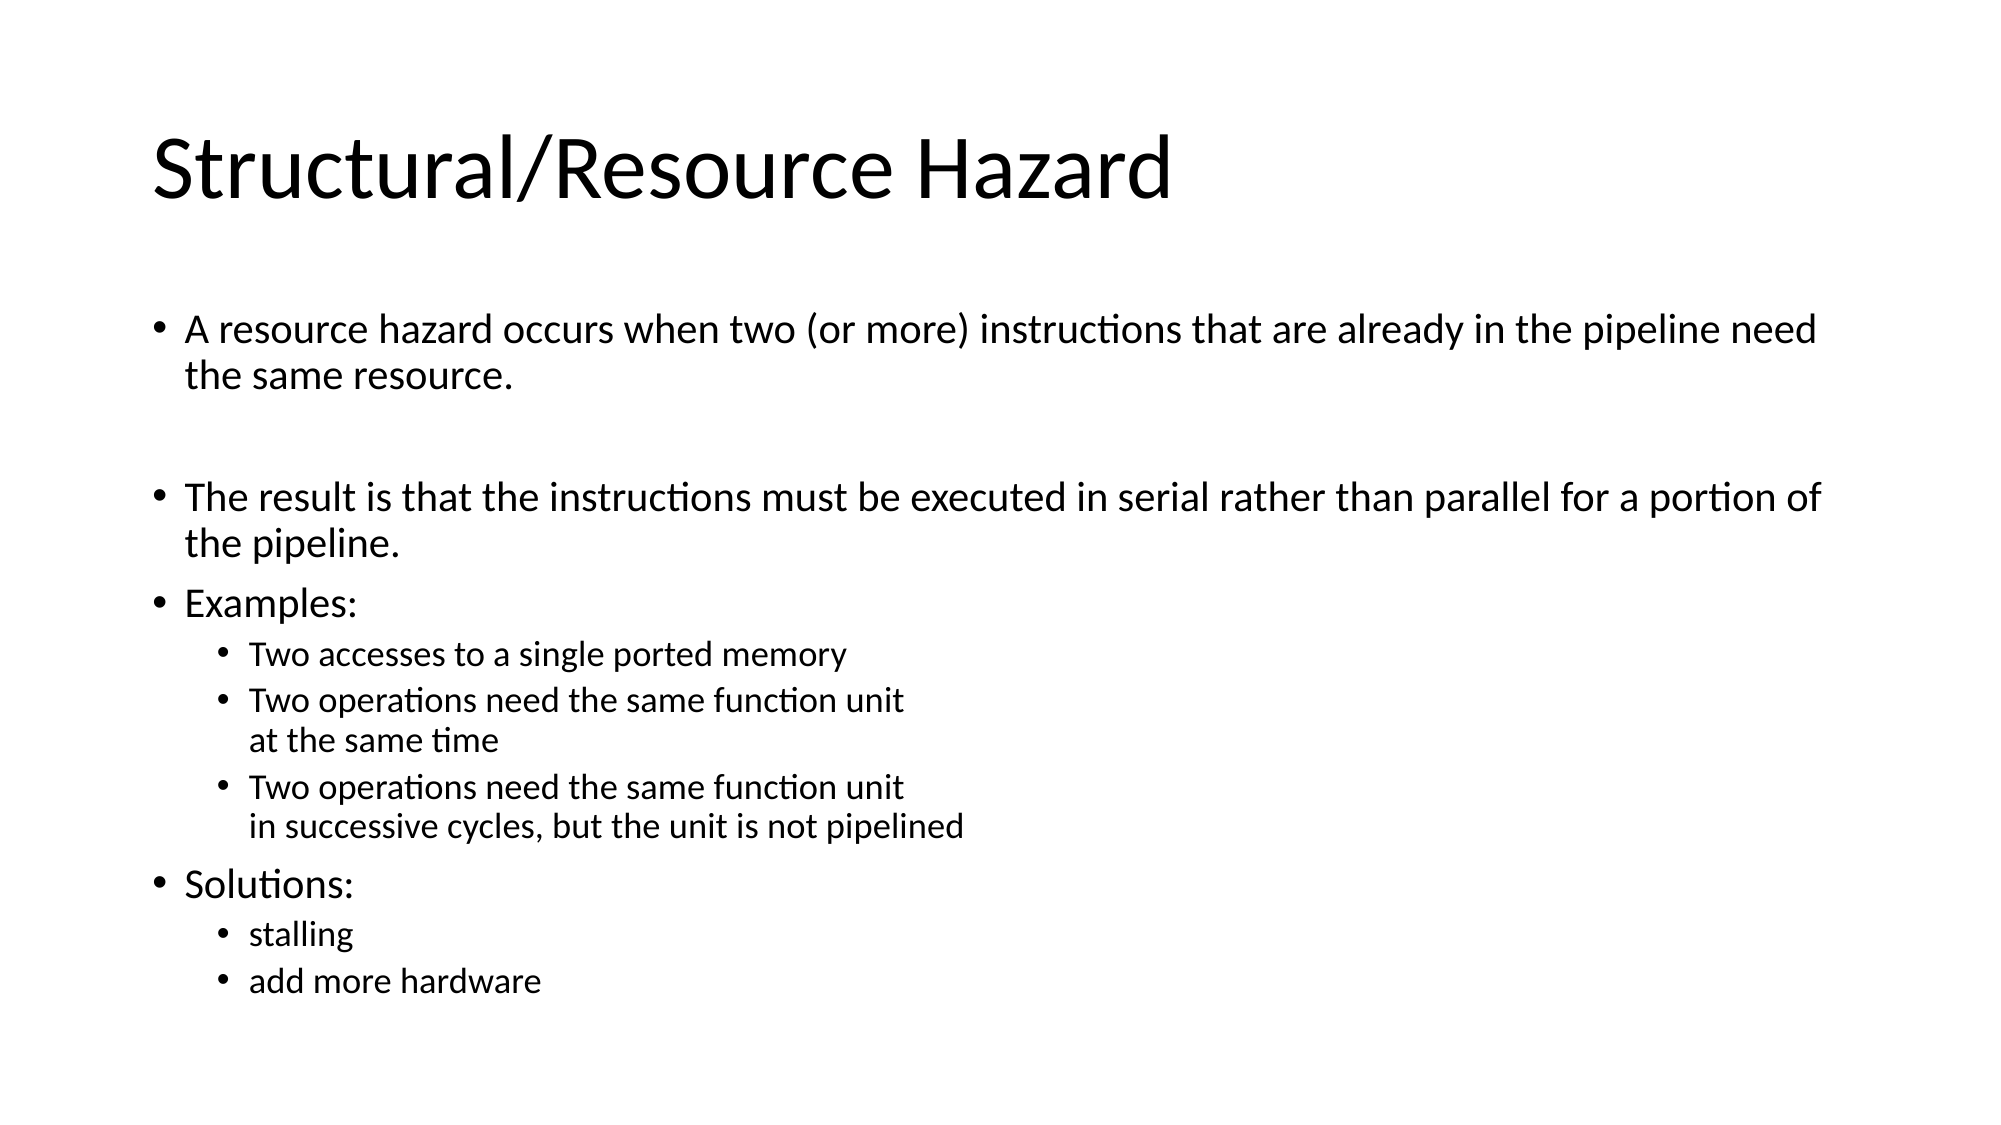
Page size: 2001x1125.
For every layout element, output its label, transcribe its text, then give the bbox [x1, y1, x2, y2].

title Structural/Resource Hazard [137, 59, 1863, 278]
list A resource hazard occurs when two (or more) instructions that are already in the pipeline need the same resource. The result is that the instructions must be executed in serial rather than parallel for a portion of the pipeline. Examples: Two accesses to a single ported memory Two operations need the same function unit at the same time Two operations need the same function unit in successive cycles, but the unit is not pipelined Solutions: stalling add more hardware [137, 299, 1863, 1014]
